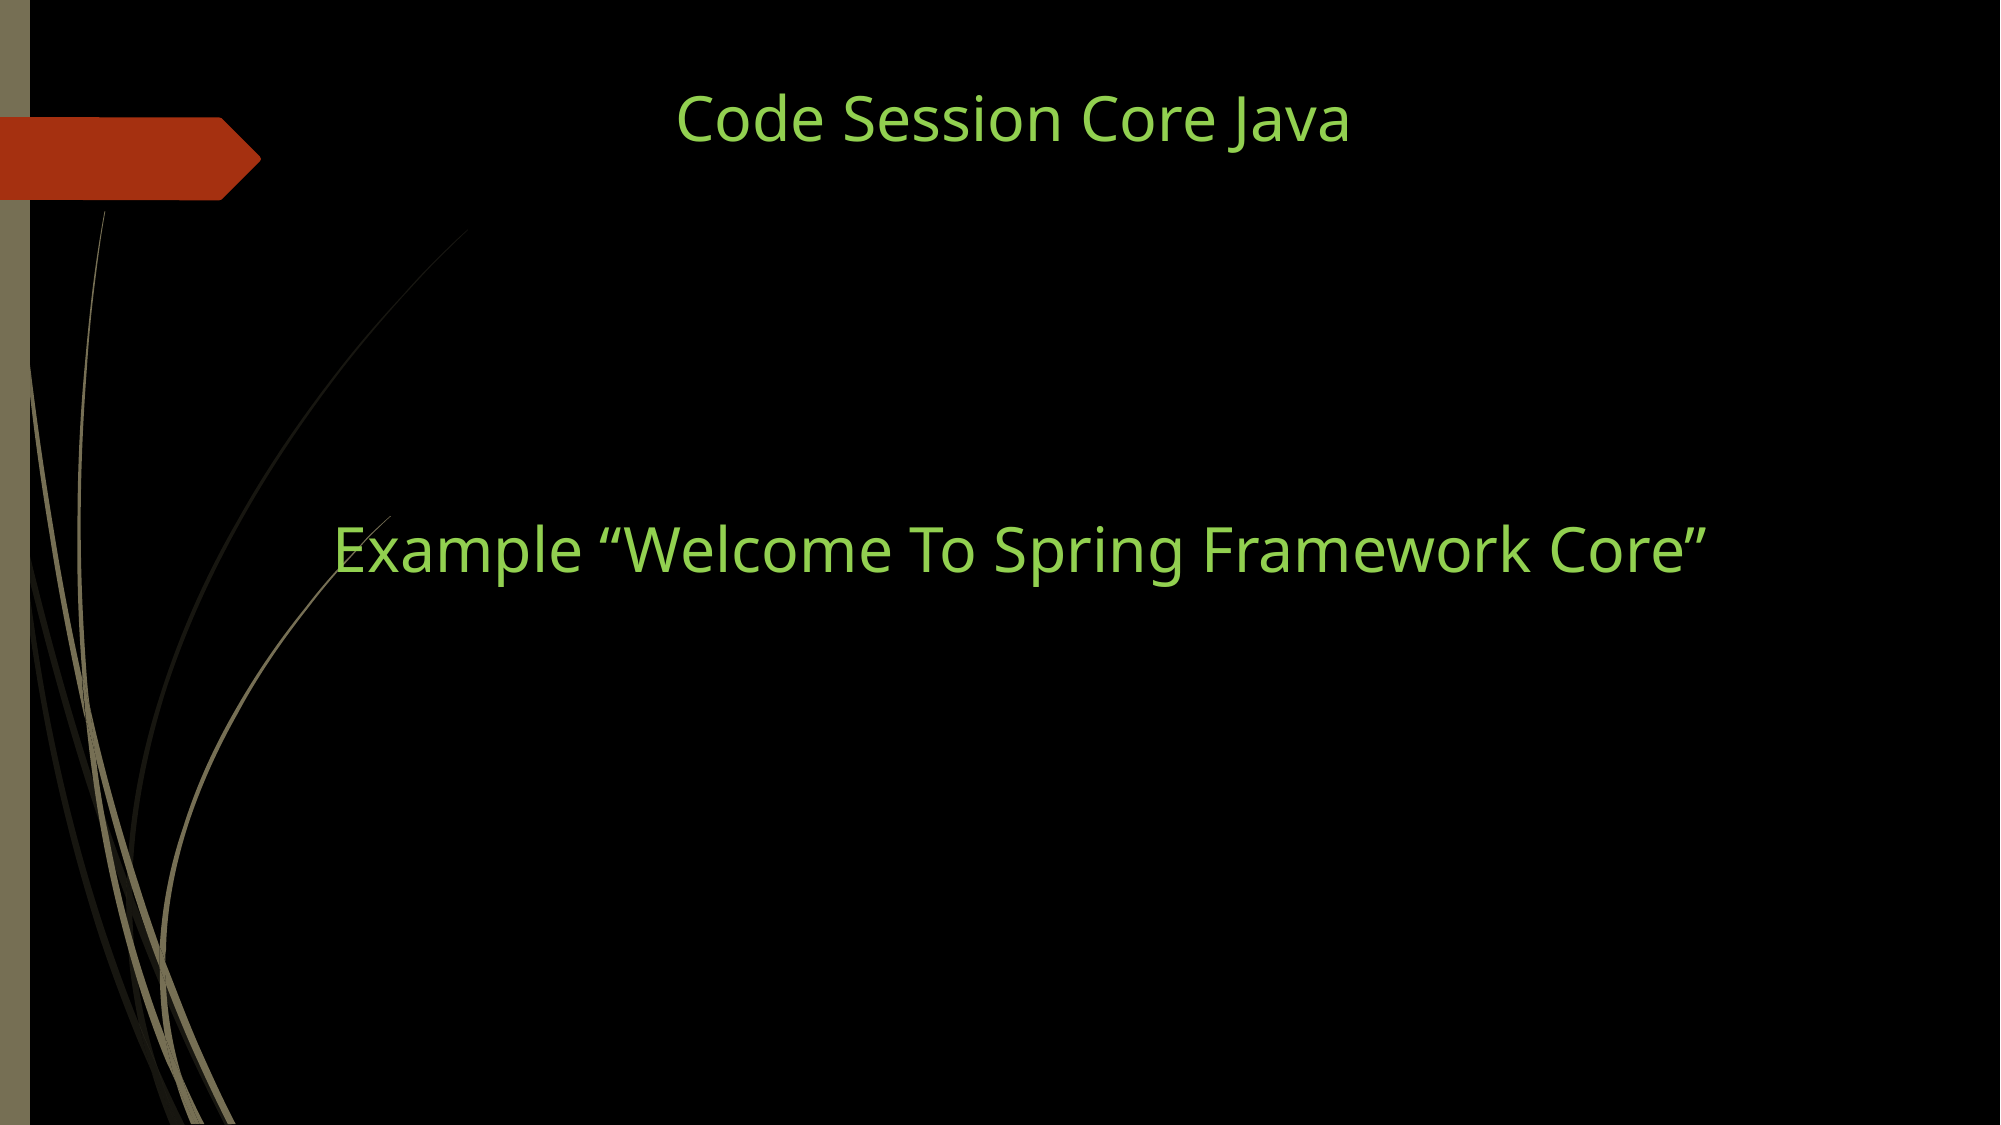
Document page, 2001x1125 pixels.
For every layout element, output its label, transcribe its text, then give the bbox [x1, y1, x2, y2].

text_box Code Session Core Java [660, 71, 1369, 162]
text_box Example “Welcome To Spring Framework Core” [317, 502, 1943, 592]
